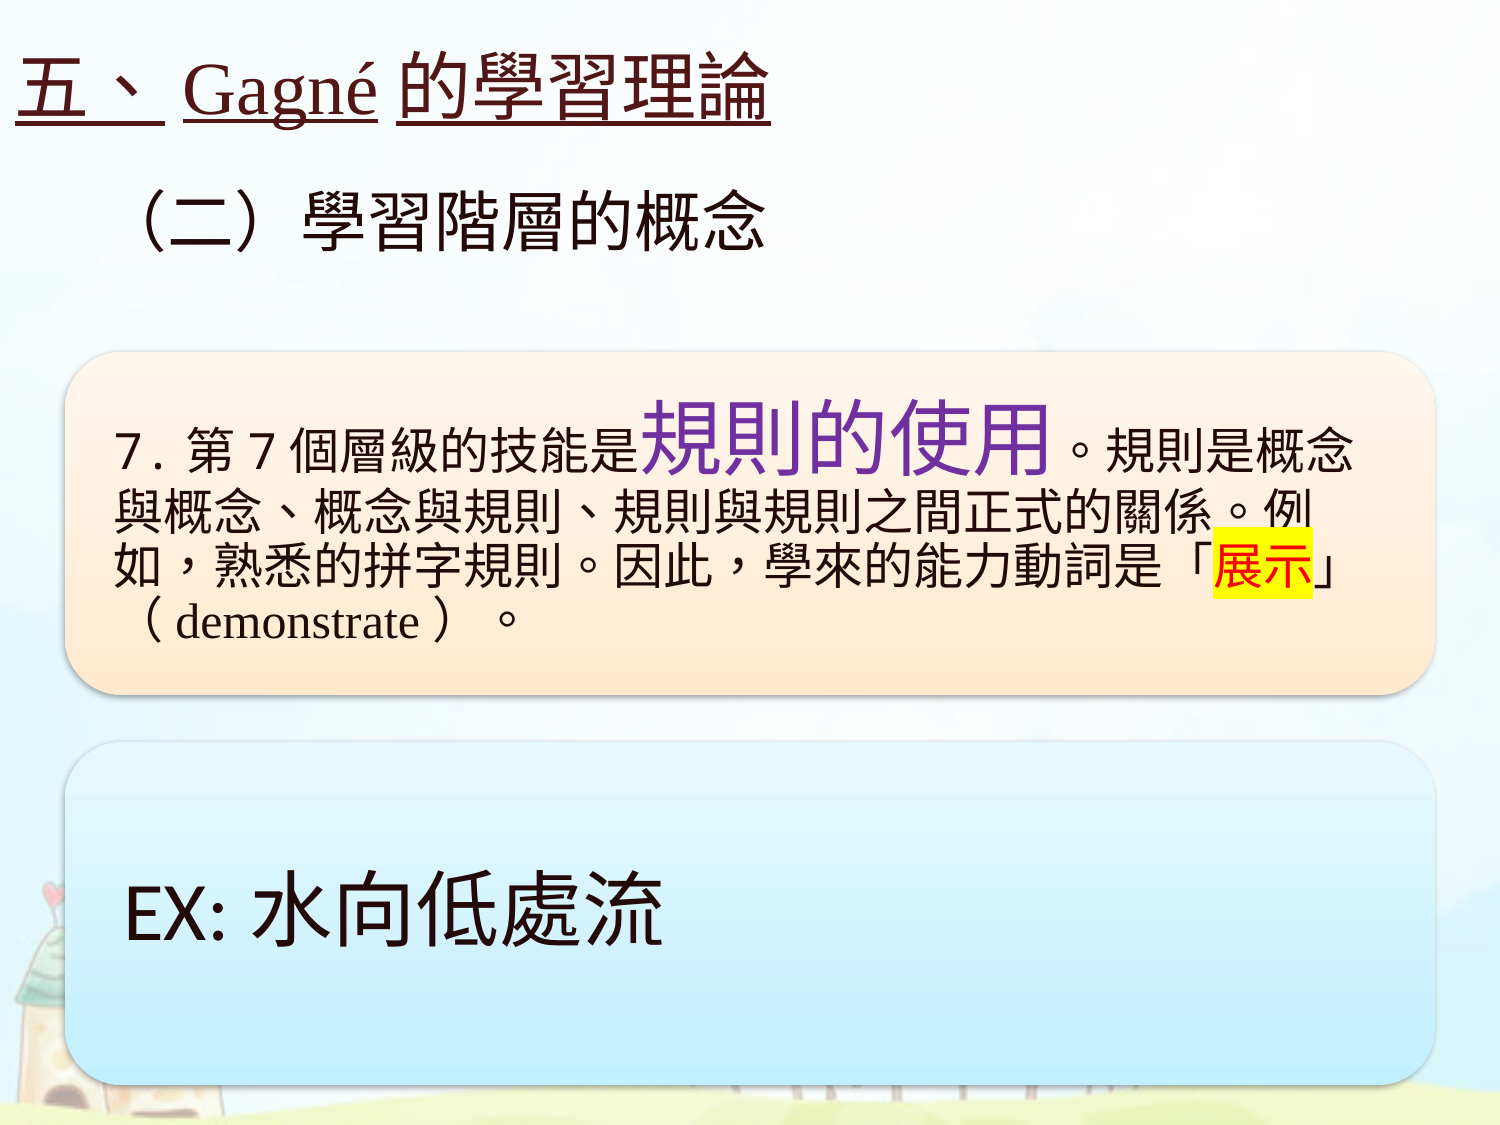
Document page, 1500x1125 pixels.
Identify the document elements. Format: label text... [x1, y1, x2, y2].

text_box 五、Gagné的學習理論 [0, 32, 1465, 138]
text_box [64, 314, 1436, 1125]
text_box （二）學習階層的概念 [85, 172, 784, 268]
